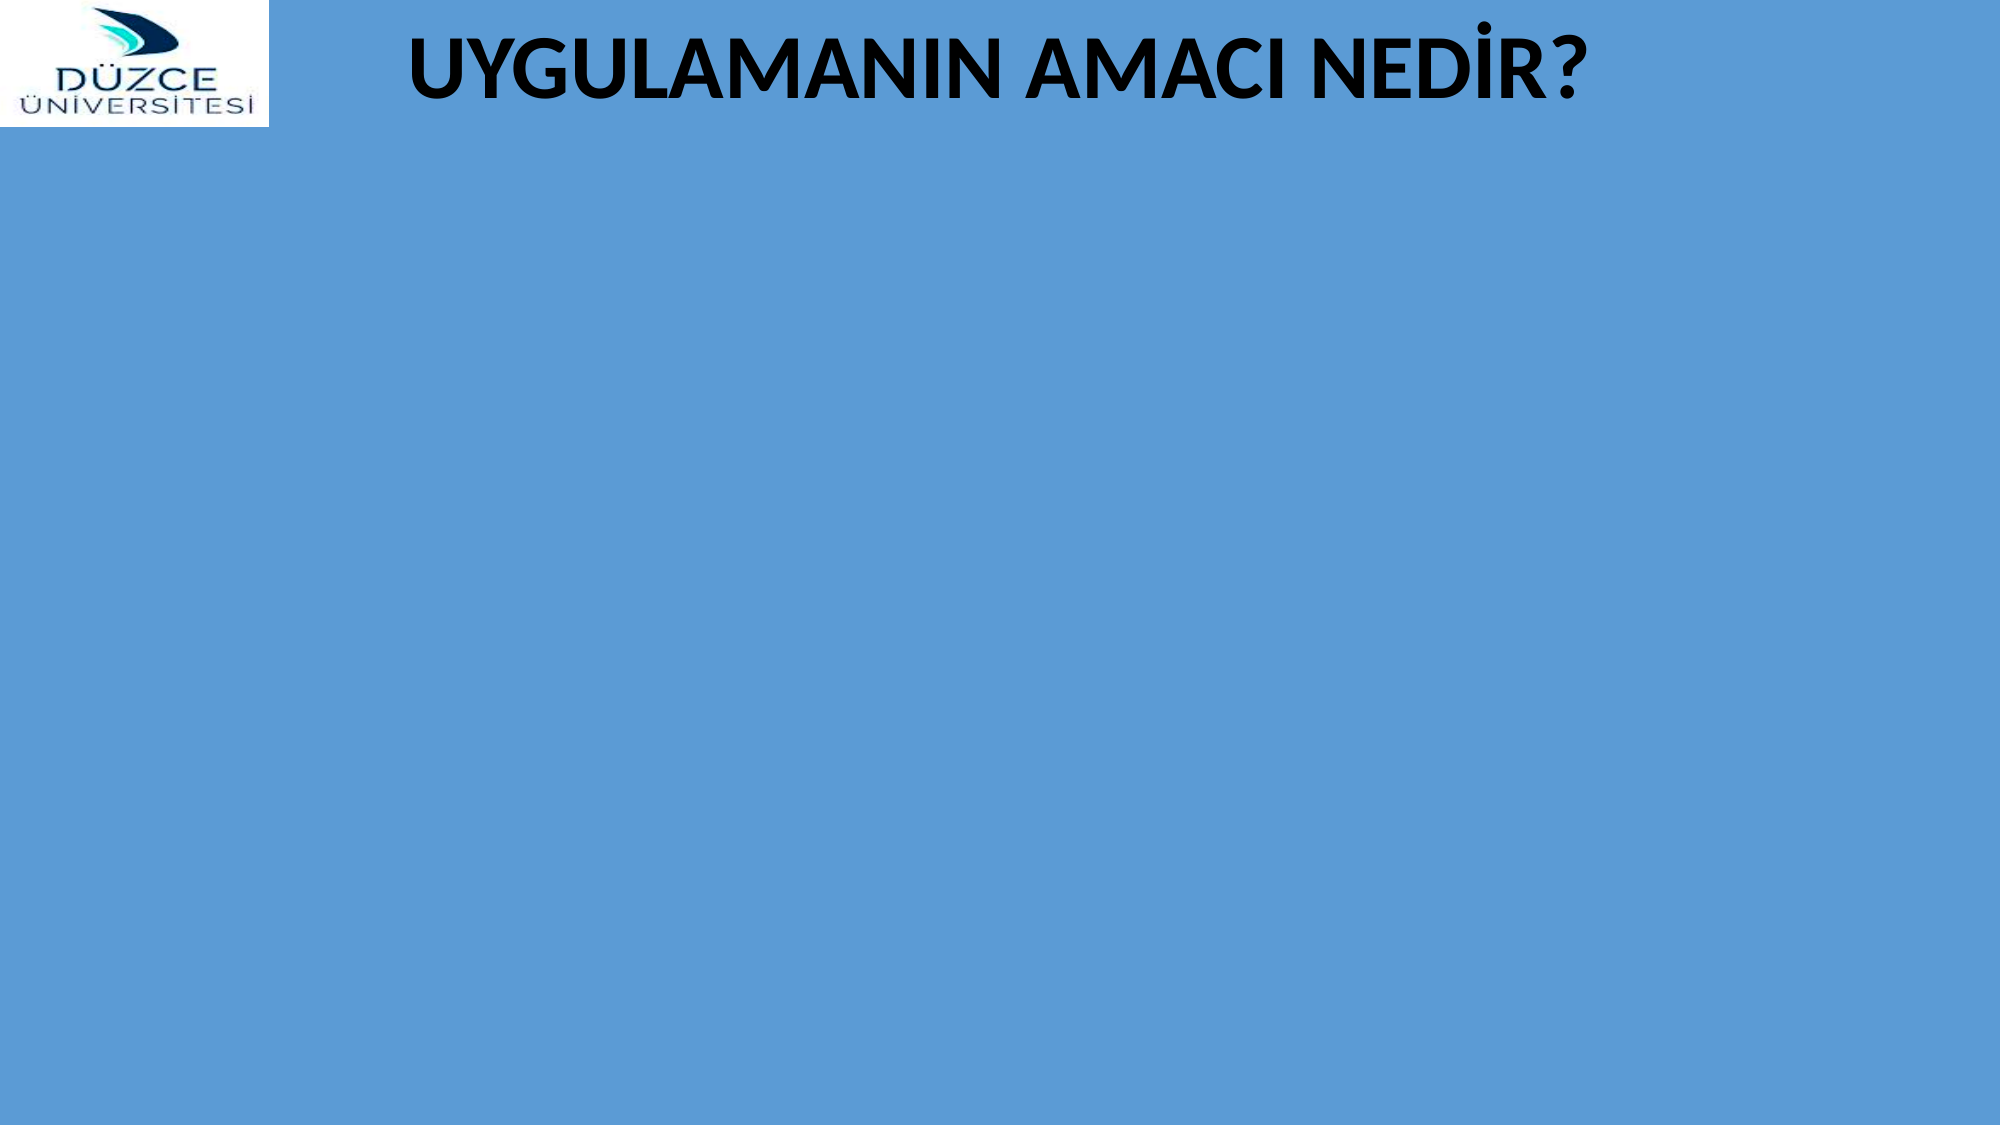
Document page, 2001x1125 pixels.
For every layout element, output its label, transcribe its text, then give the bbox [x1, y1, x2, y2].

picture [0, 0, 269, 127]
text_box UYGULAMANIN AMACI NEDİR? [269, 0, 2000, 125]
